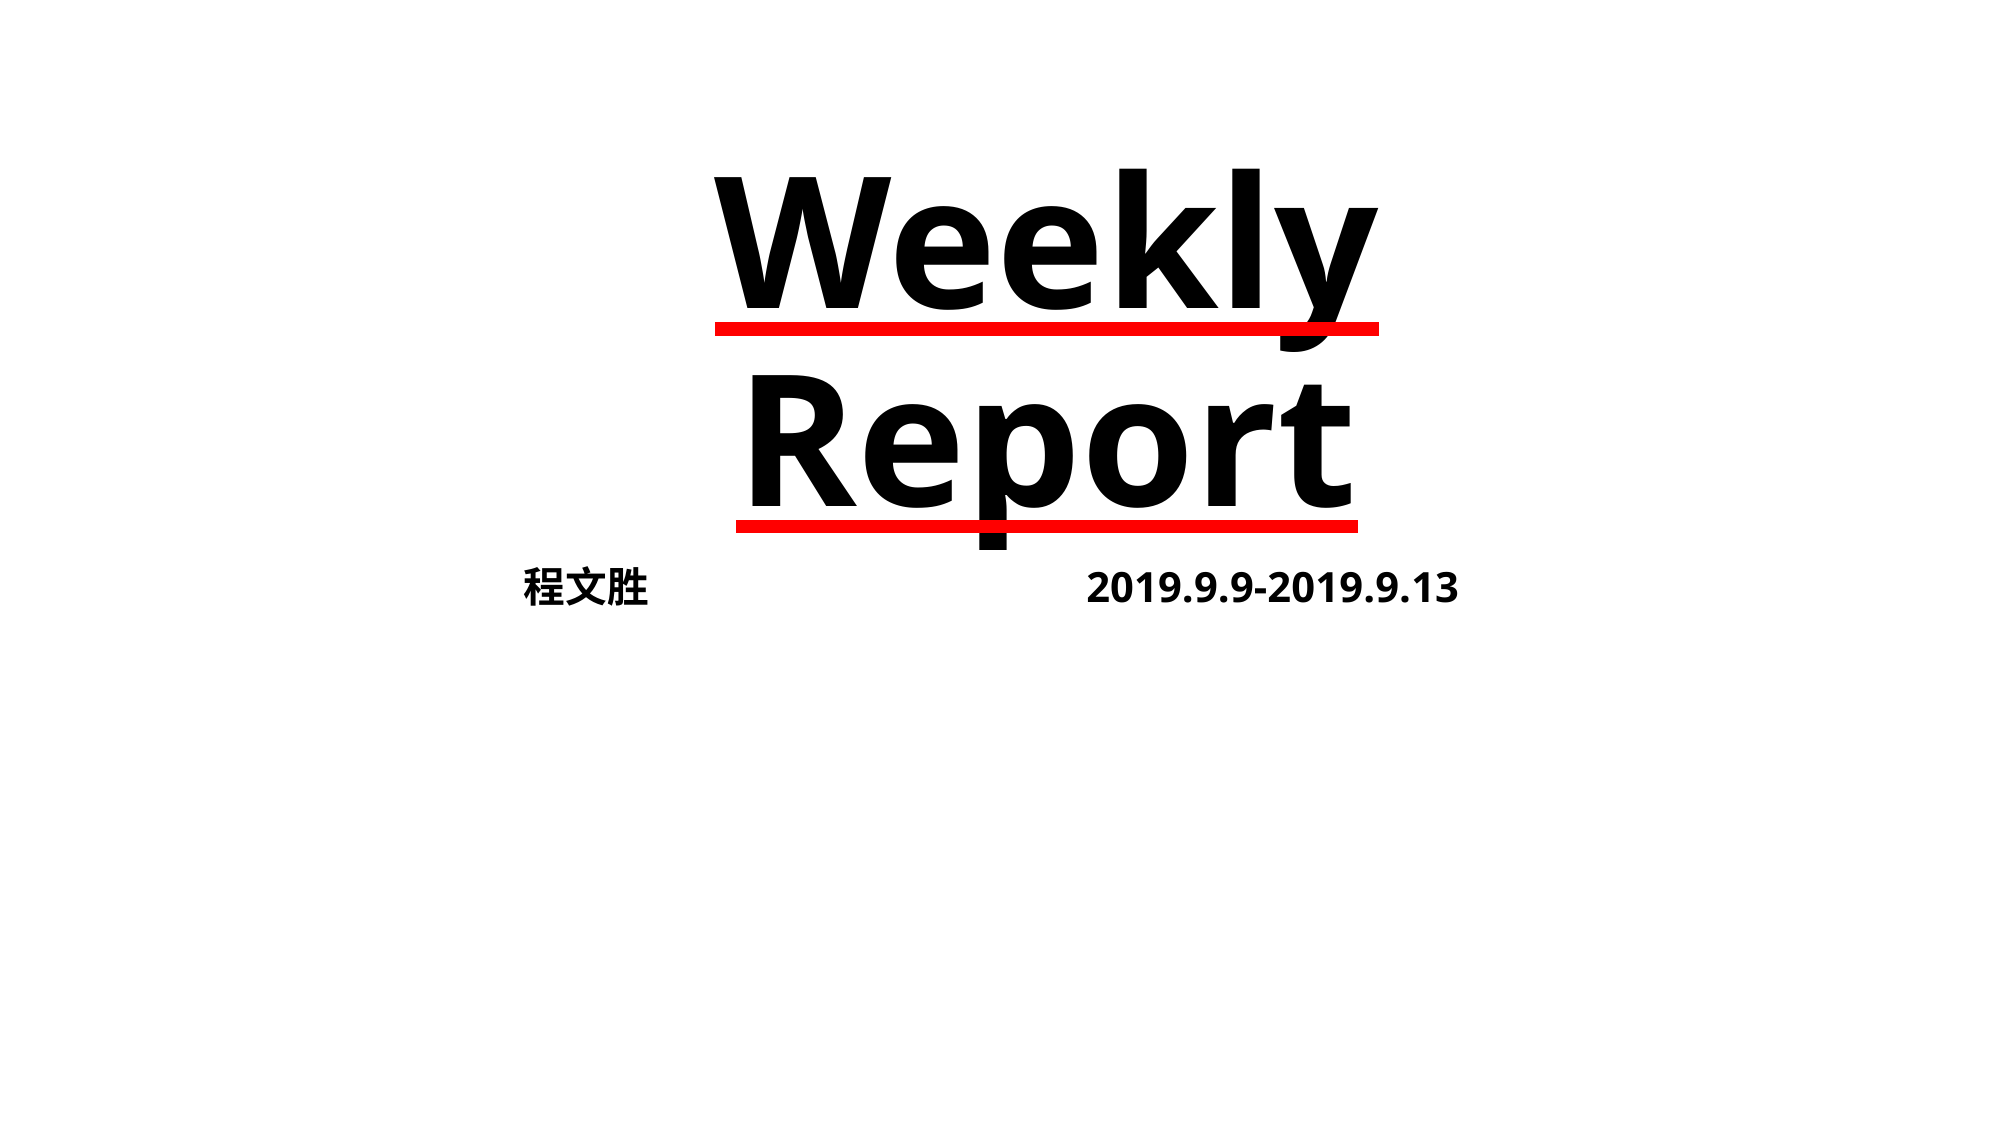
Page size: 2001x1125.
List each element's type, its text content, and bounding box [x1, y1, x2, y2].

title Weekly Report [492, 401, 1602, 554]
text_box 程文胜 2019.9.9-2019.9.13 [508, 553, 1574, 619]
